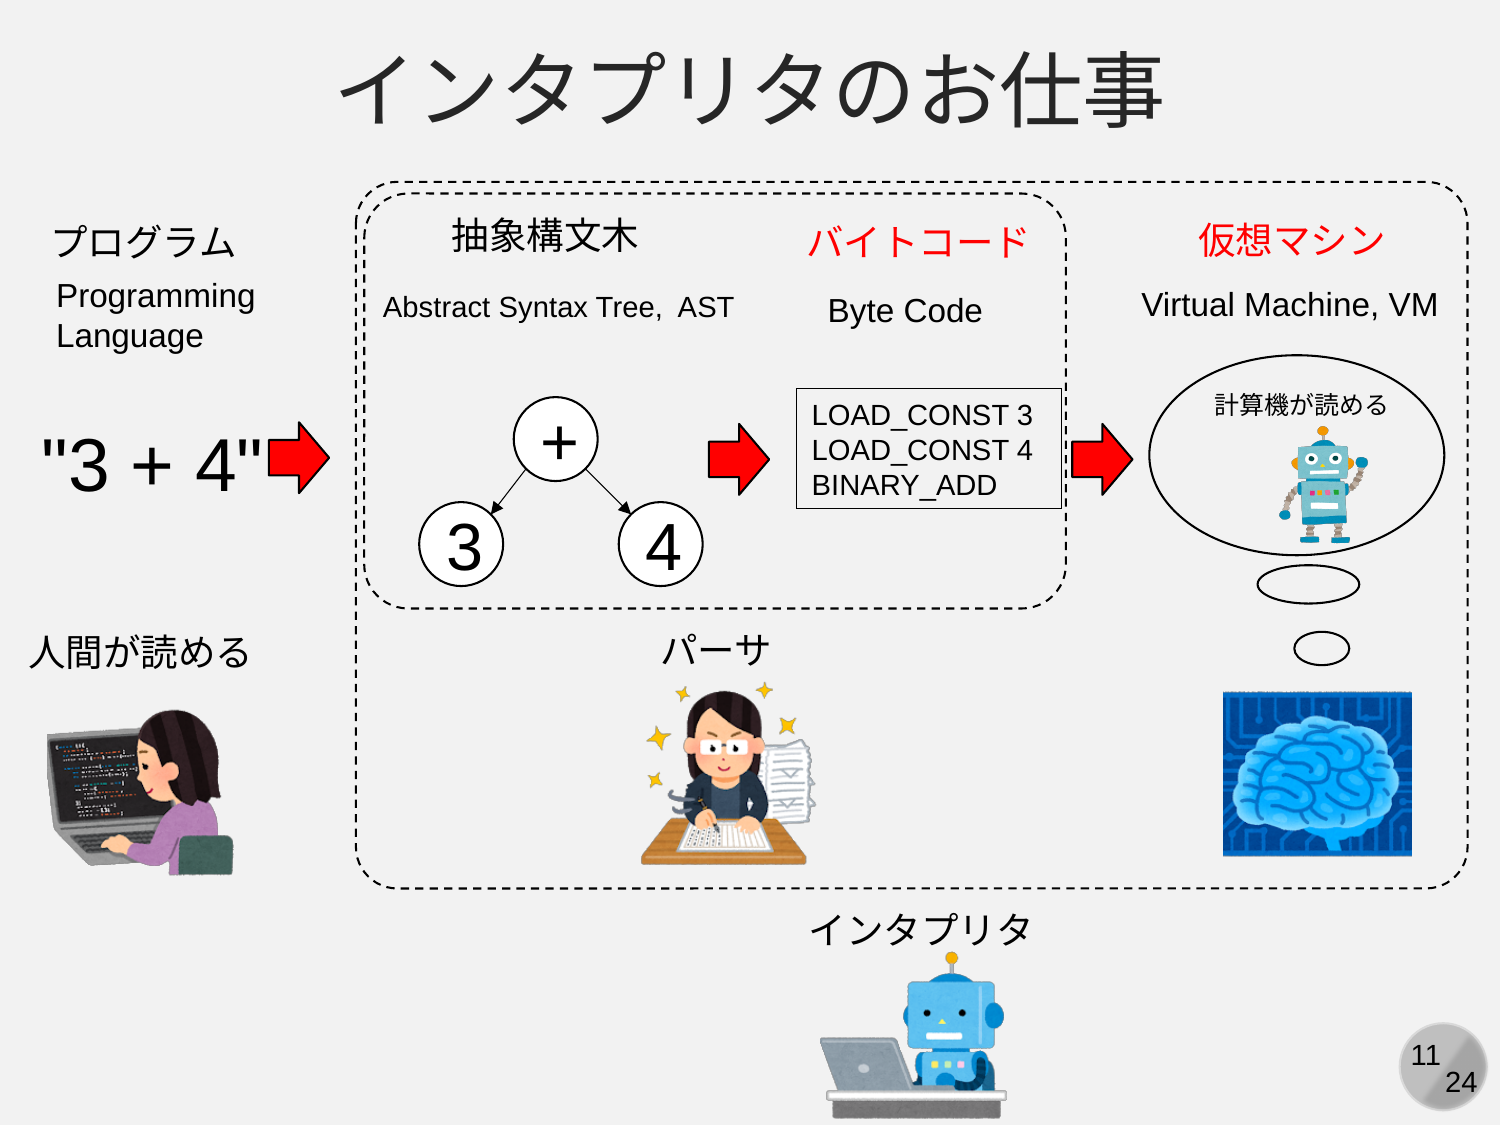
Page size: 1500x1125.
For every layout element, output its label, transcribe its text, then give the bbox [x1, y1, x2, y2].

text_box プログラム [35, 211, 255, 271]
text_box "3 + 4" [26, 408, 279, 514]
picture [1272, 423, 1374, 548]
picture [820, 943, 1007, 1125]
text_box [419, 397, 703, 587]
picture [47, 695, 237, 885]
text_box [354, 180, 1469, 890]
list インタプリタのお仕事 [0, 31, 1500, 155]
text_box インタプリタ [793, 899, 1049, 960]
picture [621, 673, 822, 875]
text_box 人間が読める [13, 621, 269, 681]
picture [1223, 682, 1412, 870]
text_box [279, 421, 330, 495]
text_box 計算機が読める [1200, 381, 1405, 427]
text_box Programming Language [41, 267, 290, 362]
